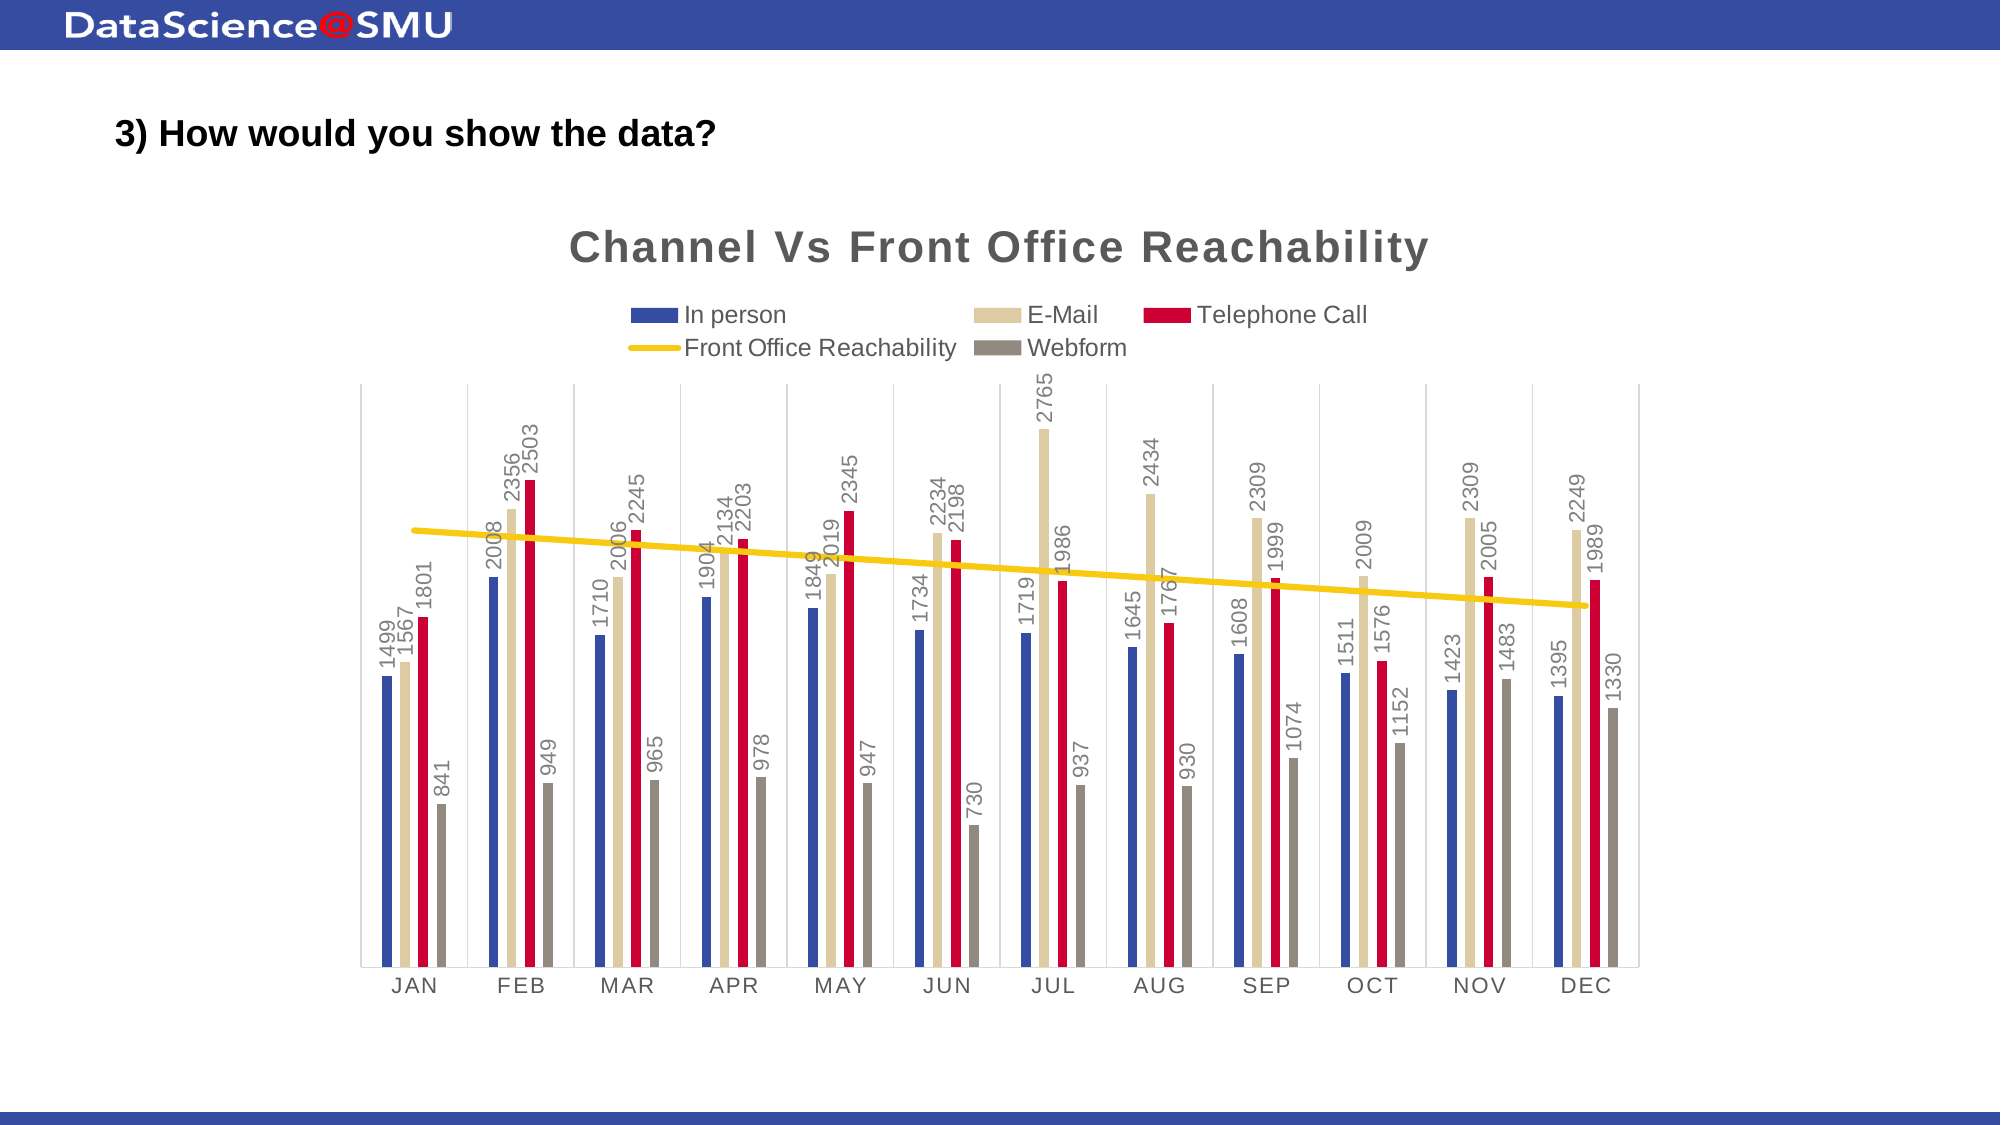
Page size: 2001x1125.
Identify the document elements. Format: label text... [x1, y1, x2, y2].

picture [66, 11, 452, 38]
chart [334, 185, 1666, 1016]
title 3) How would you show the data? [99, 37, 1900, 225]
